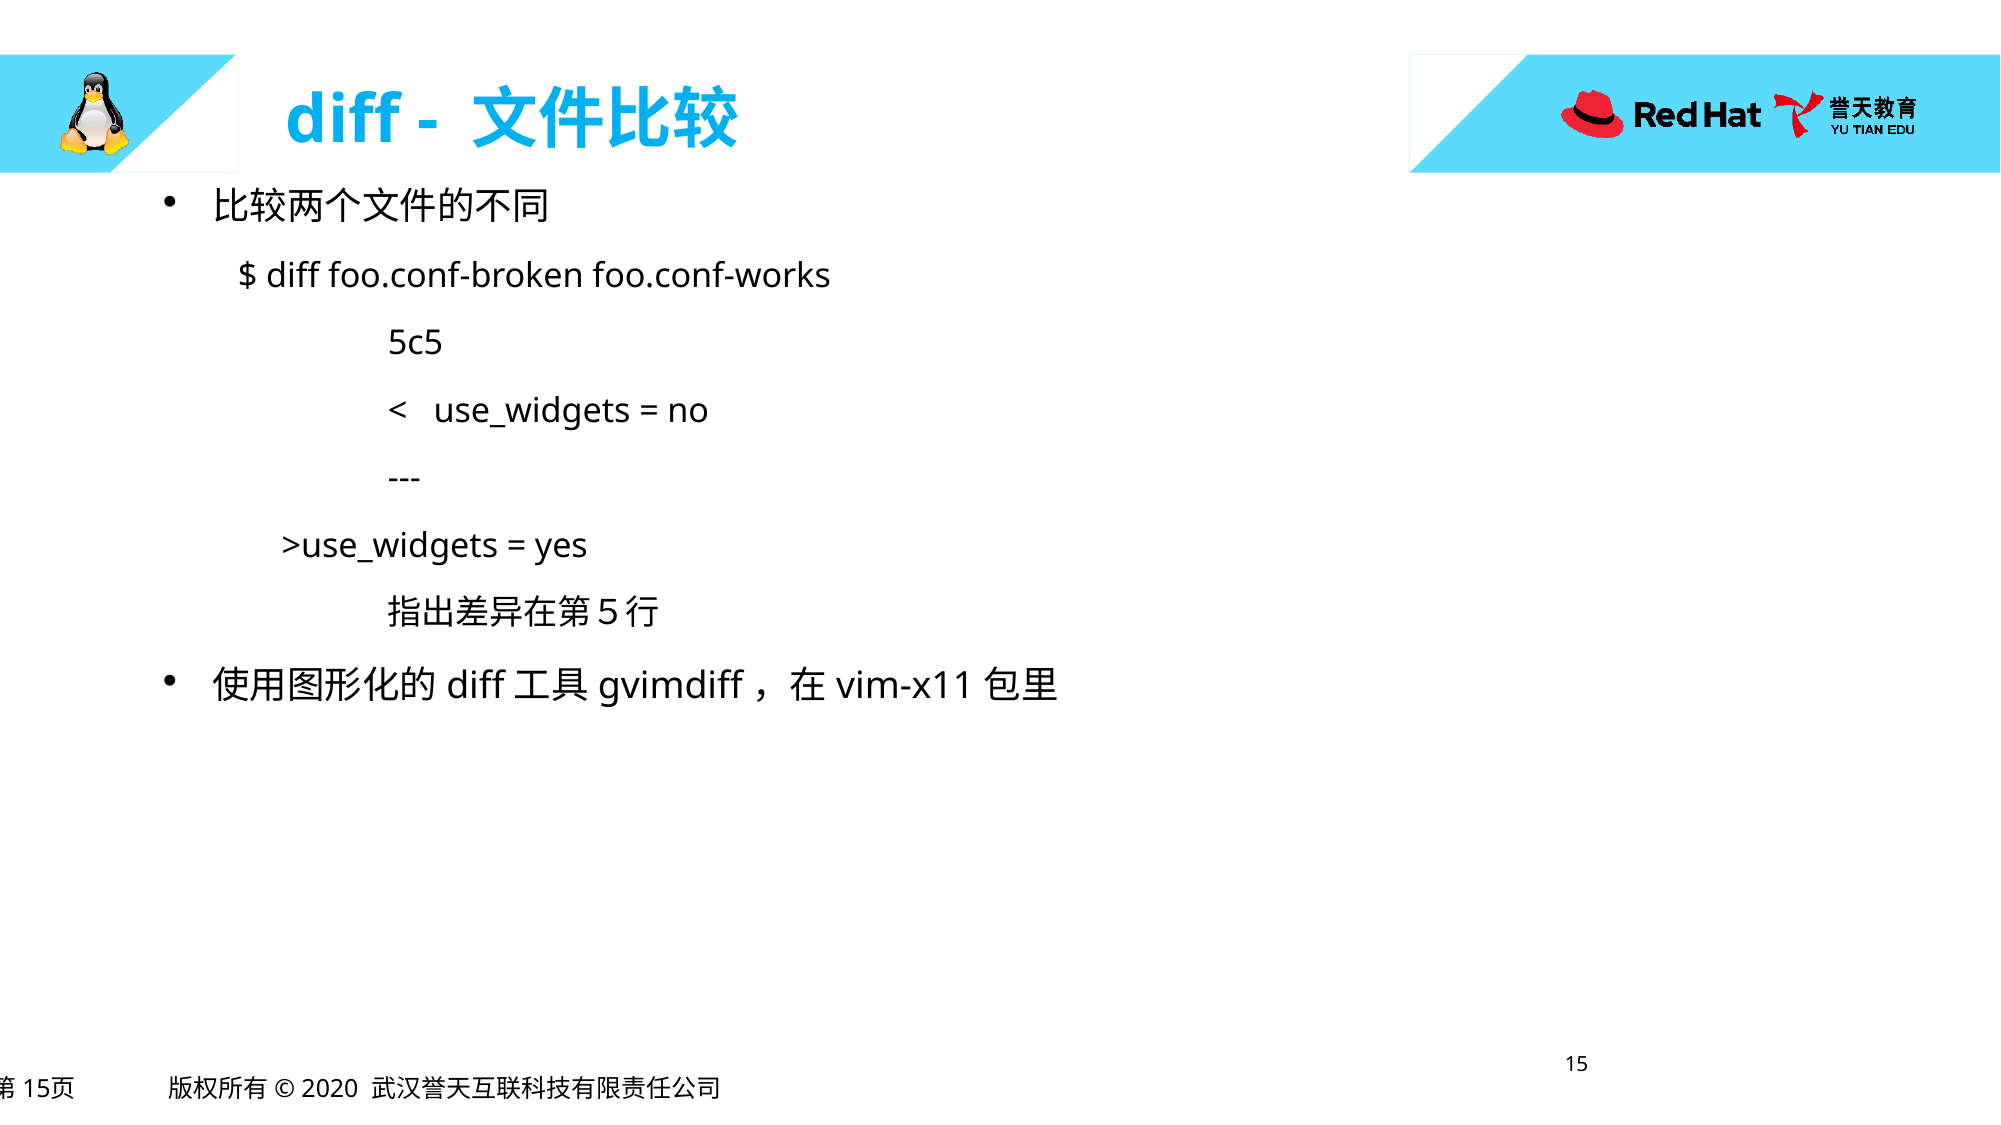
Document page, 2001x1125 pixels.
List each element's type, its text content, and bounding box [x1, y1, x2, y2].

slide_number 14 [1550, 1042, 2000, 1103]
title diff - 文件比较 [268, 67, 1883, 157]
list 比较两个文件的不同 $ diff foo.conf-broken foo.conf-works 5c5 < use_widgets = no --- >use_widgets = yes 指出差异在第５行 使用图形化的diff工具gvimdiff，在vim-x11包里 [149, 157, 1883, 1088]
picture [60, 72, 129, 155]
picture [1883, 90, 1916, 138]
